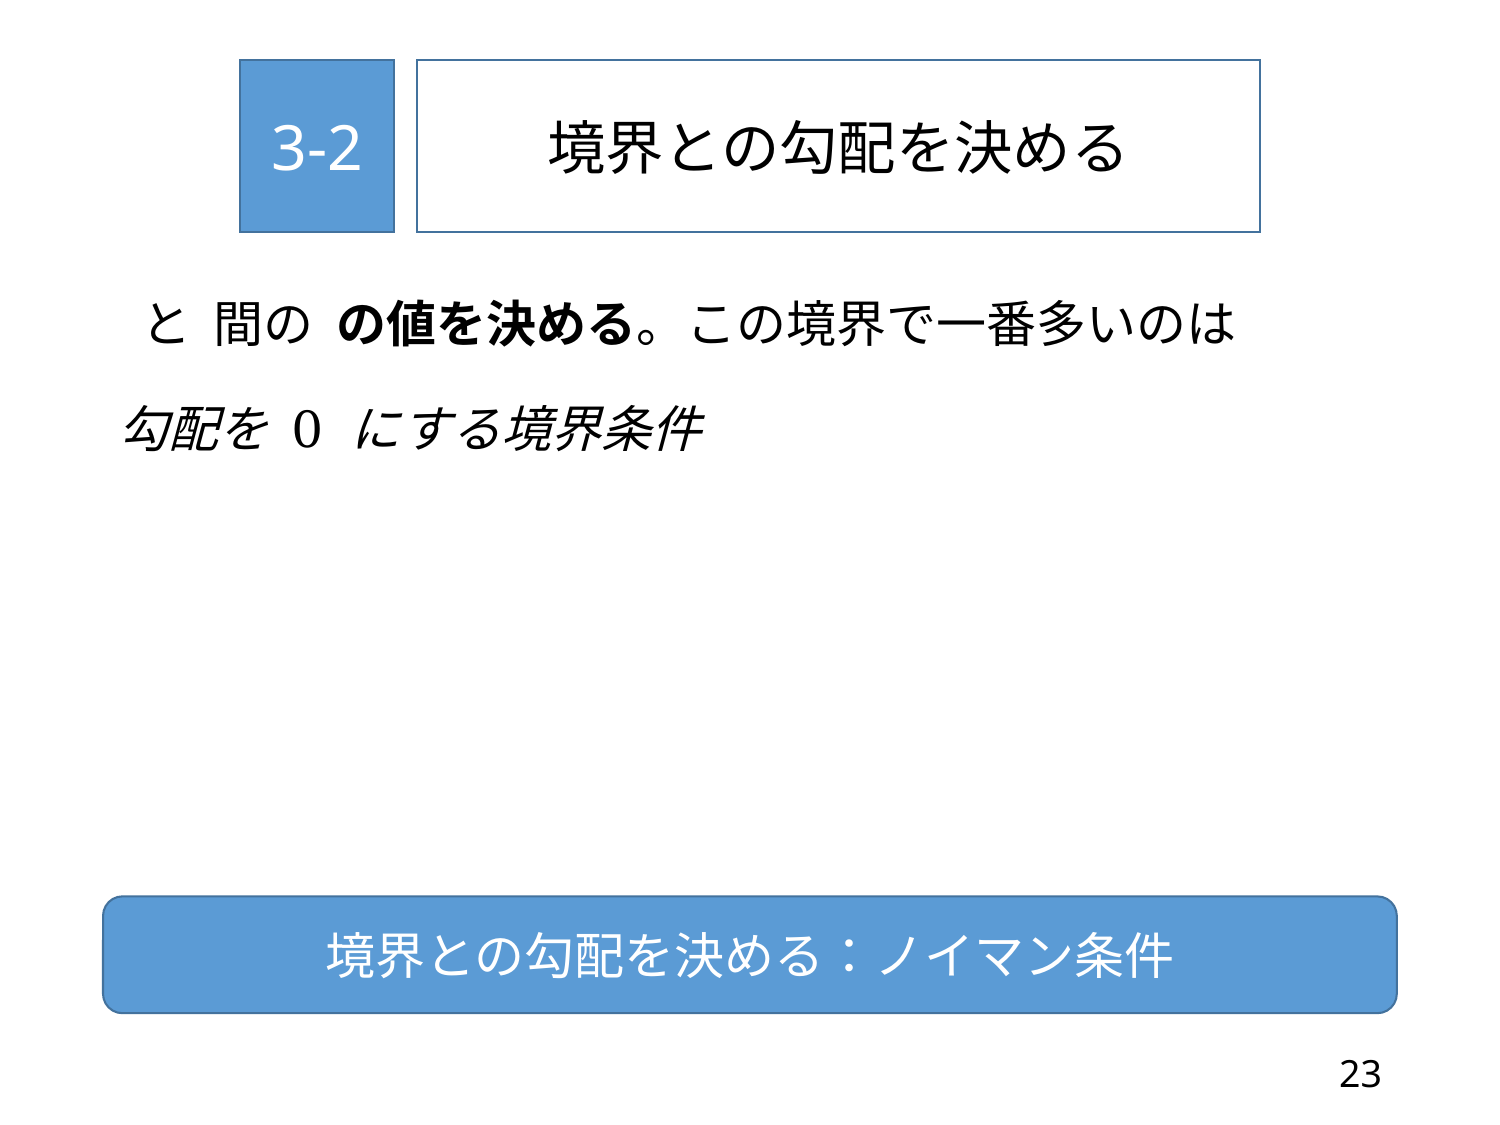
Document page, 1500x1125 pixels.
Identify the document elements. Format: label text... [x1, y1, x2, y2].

slide_number 23 [1059, 1042, 1397, 1103]
text_box 境界との勾配を決める：ノイマン条件 [101, 895, 1398, 1015]
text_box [240, 59, 1260, 232]
